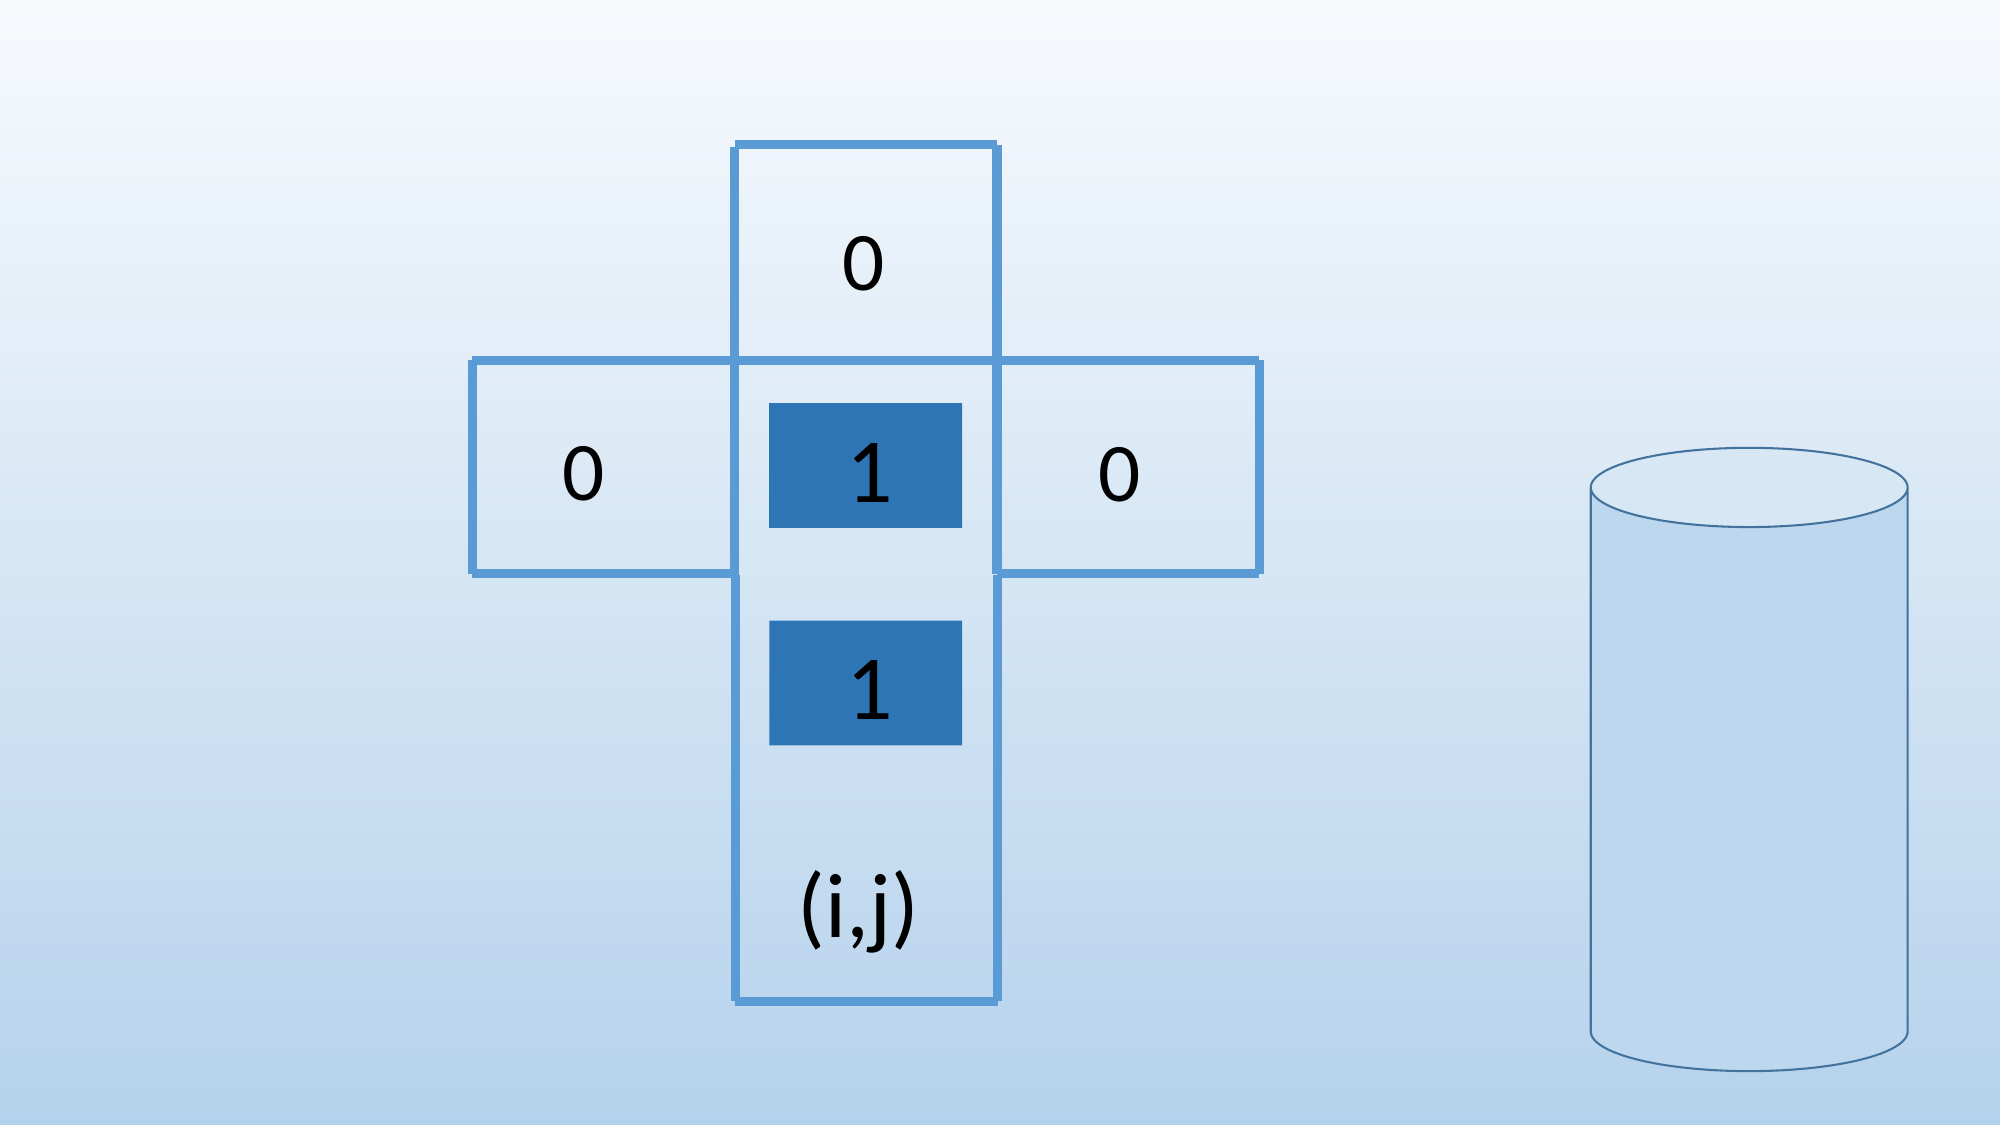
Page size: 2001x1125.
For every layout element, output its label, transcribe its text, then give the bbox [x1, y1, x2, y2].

text_box 0 [827, 199, 987, 315]
text_box (i,j) [782, 838, 950, 963]
text_box 0 [547, 410, 707, 525]
text_box [1589, 446, 1909, 1073]
text_box 1 [769, 403, 963, 528]
text_box 1 [769, 620, 963, 746]
text_box 0 [1083, 411, 1242, 526]
